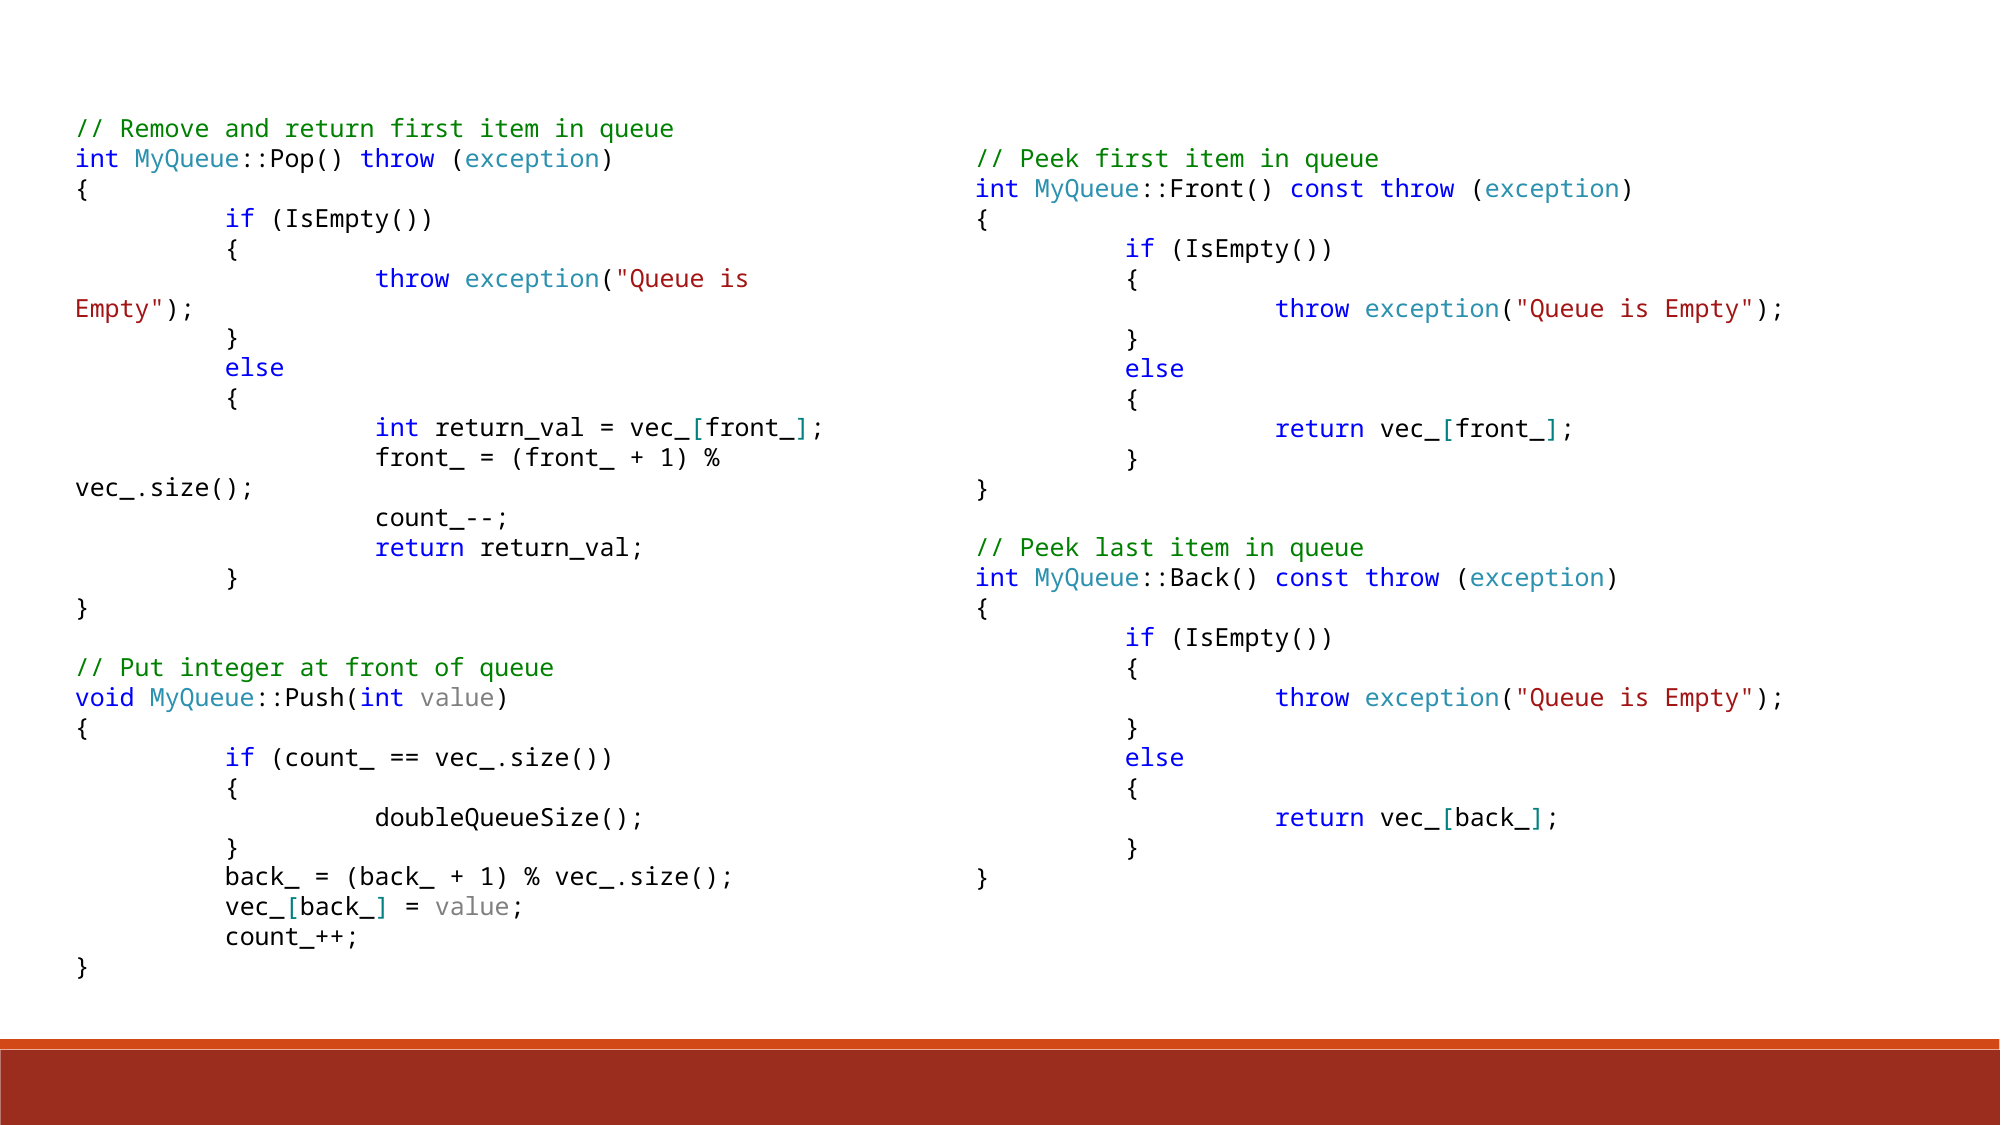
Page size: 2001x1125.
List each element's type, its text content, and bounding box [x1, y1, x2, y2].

text_box // Peek first item in queue int MyQueue::Front() const throw (exception) { if (IsEmpty()) { throw exception("Queue is Empty"); } else { return vec_[front_]; } } // Peek last item in queue int MyQueue::Back() const throw (exception) { if (IsEmpty()) { throw exception("Queue is Empty"); } else { return vec_[back_]; } } [960, 135, 1961, 899]
text_box // Remove and return first item in queue int MyQueue::Pop() throw (exception) { if (IsEmpty()) { throw exception("Queue is Empty"); } else { int return_val = vec_[front_]; front_ = (front_ + 1) % vec_.size(); count_--; return return_val; } } // Put integer at front of queue void MyQueue::Push(int value) { if (count_ == vec_.size()) { doubleQueueSize(); } back_ = (back_ + 1) % vec_.size(); vec_[back_] = value; count_++; } [60, 104, 877, 988]
